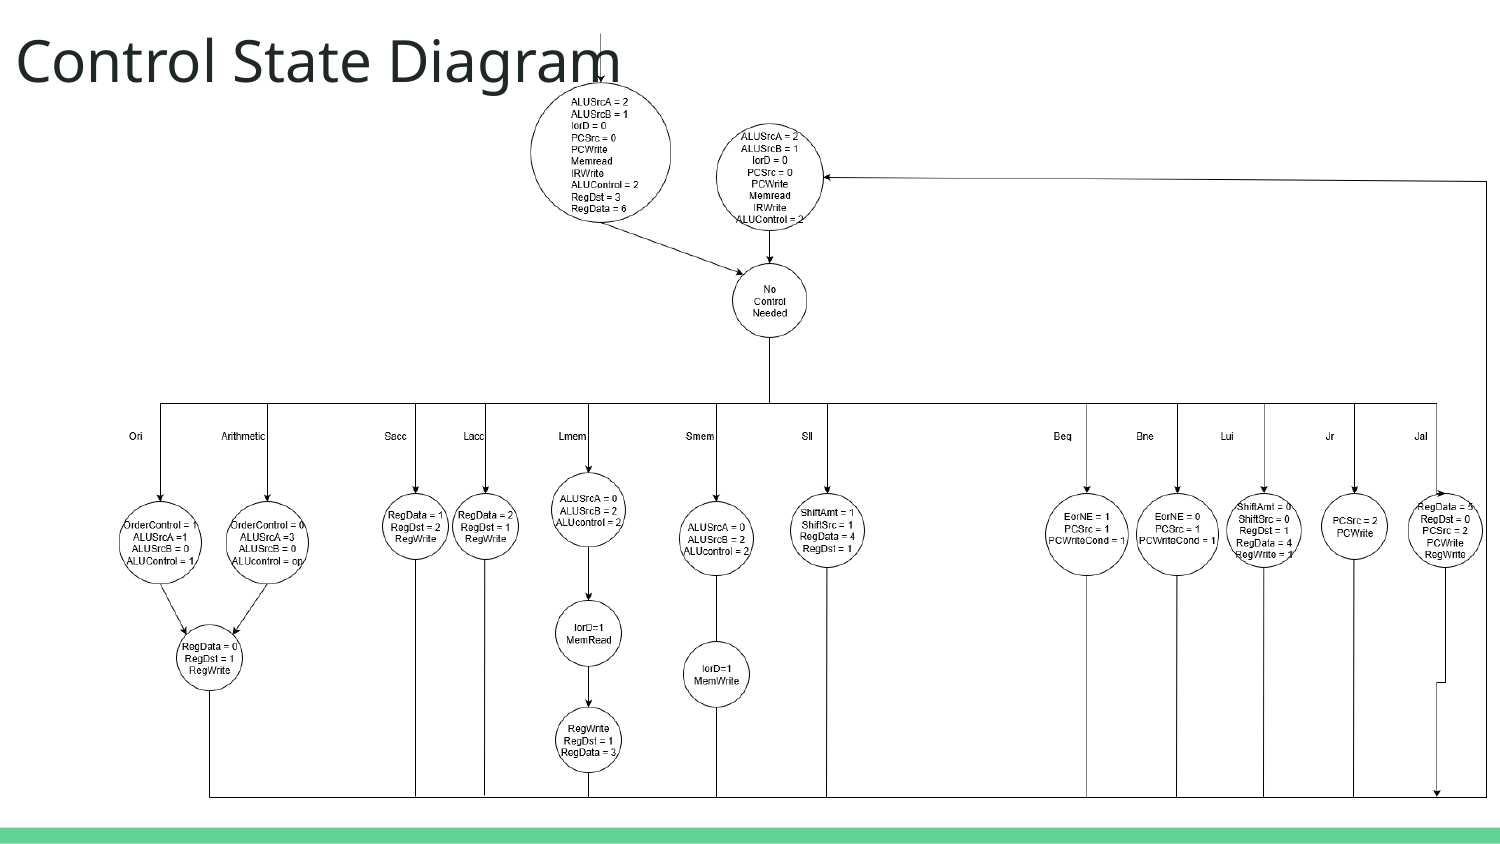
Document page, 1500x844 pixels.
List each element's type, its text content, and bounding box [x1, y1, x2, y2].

picture [110, 26, 1493, 804]
title Control State Diagram [0, 8, 1398, 103]
